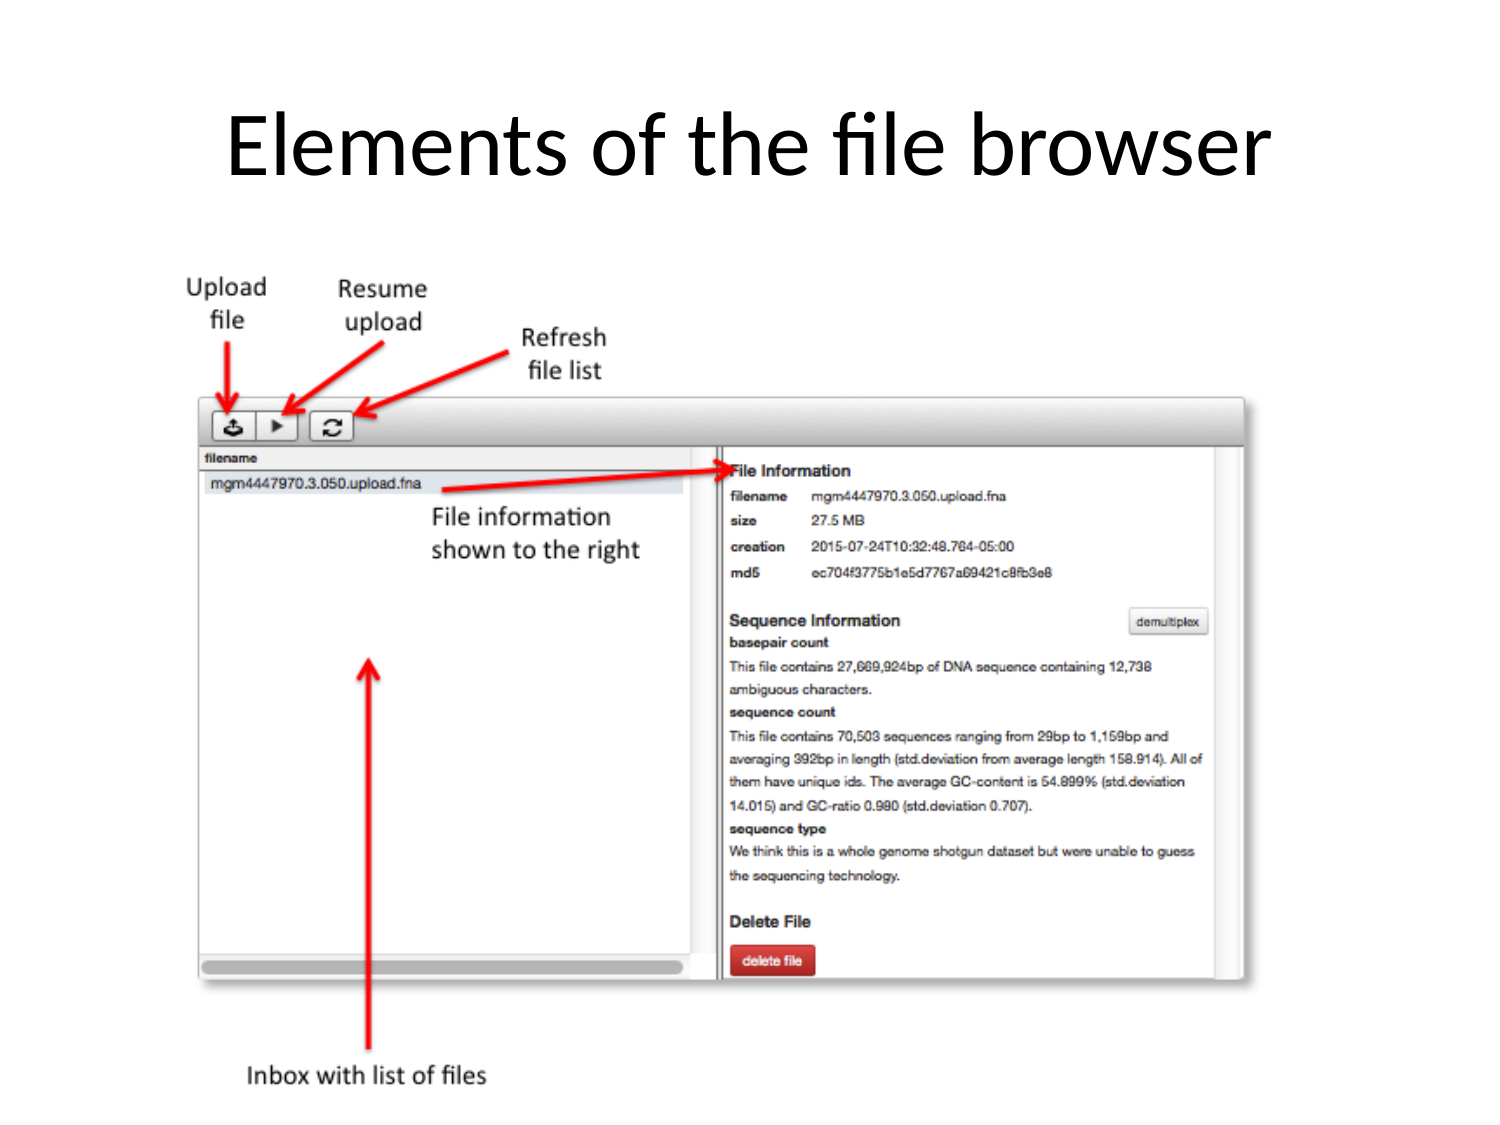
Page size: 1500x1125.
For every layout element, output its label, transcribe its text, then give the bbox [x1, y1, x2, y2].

picture [110, 268, 1365, 1098]
title Elements of the file browser [75, 45, 1425, 233]
